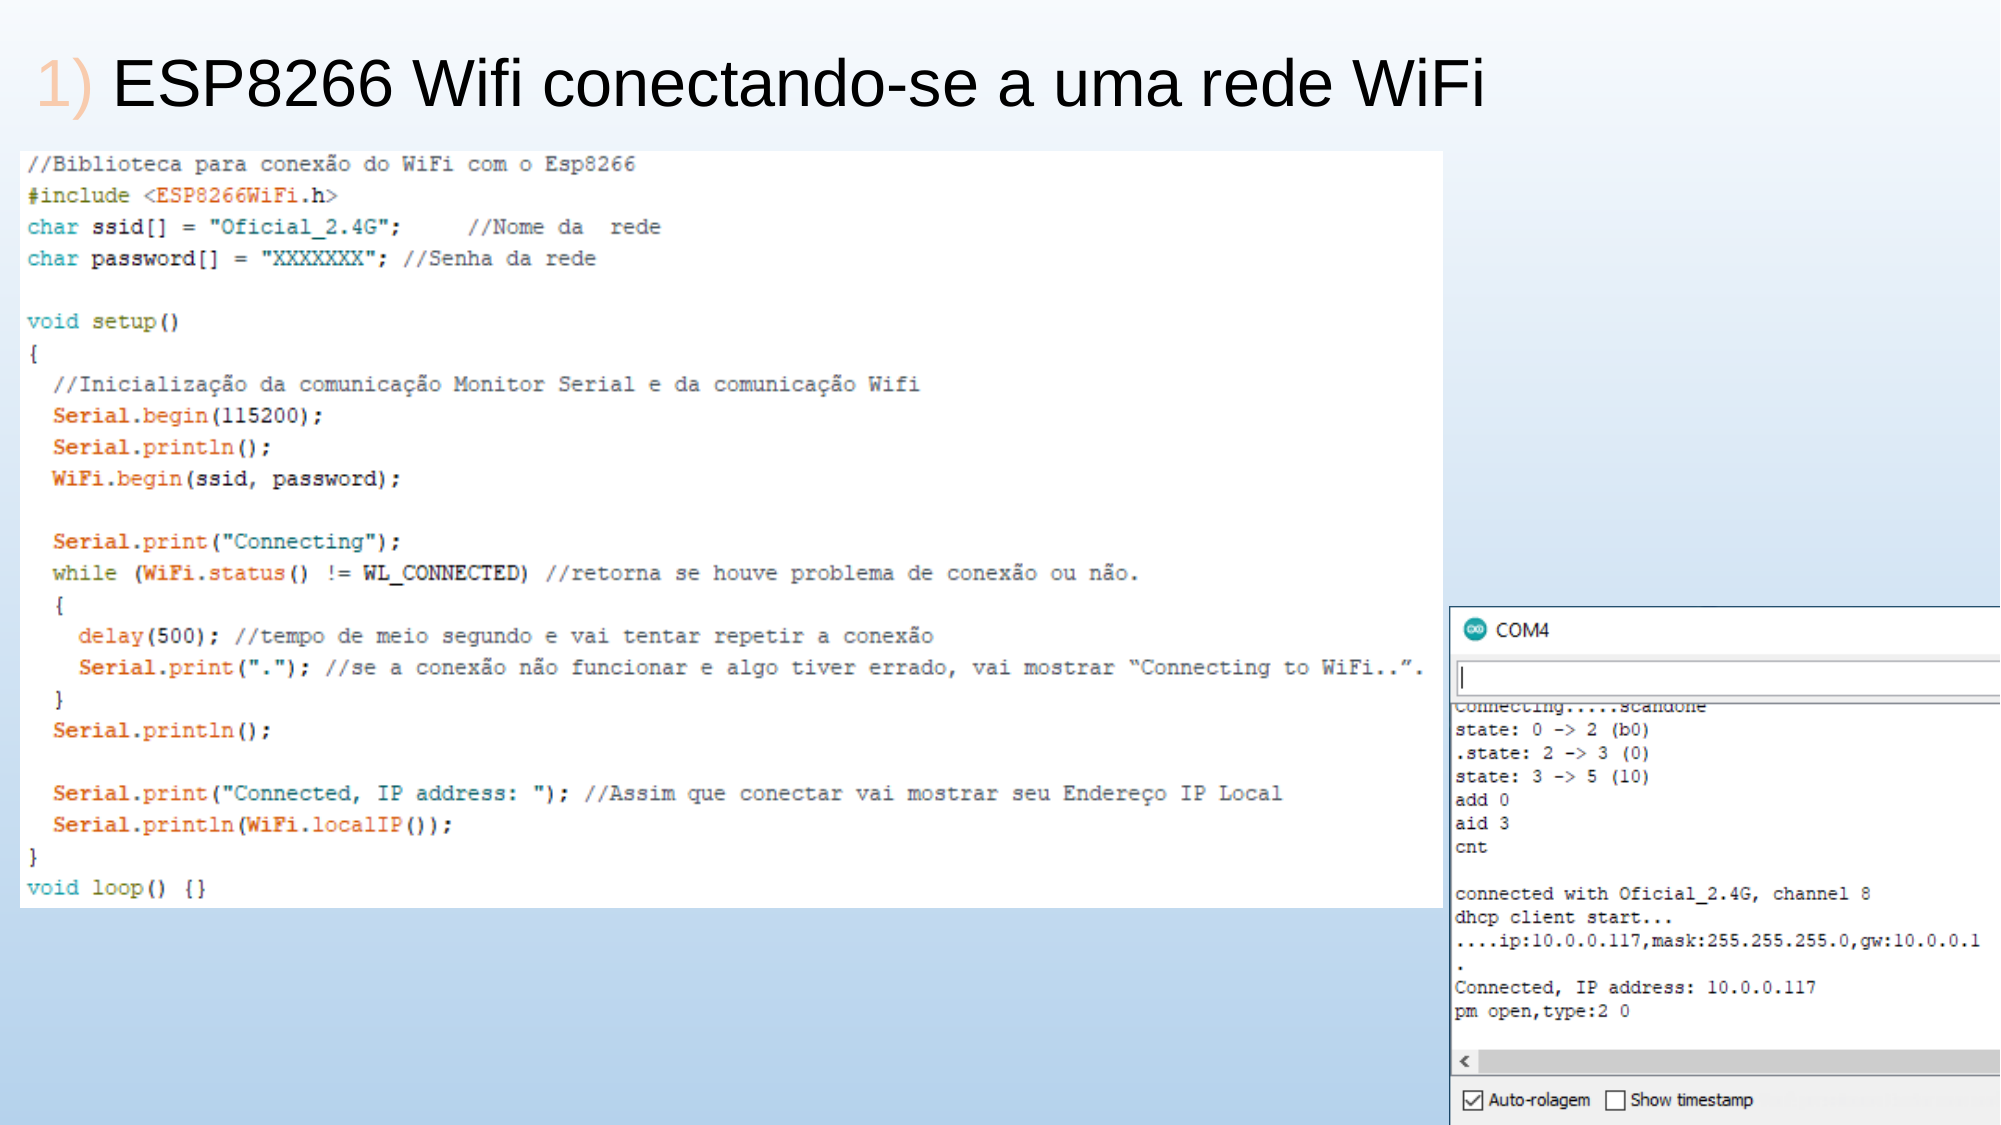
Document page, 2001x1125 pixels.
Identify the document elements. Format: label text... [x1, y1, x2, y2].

picture [1449, 606, 2000, 1125]
text_box 1) ESP8266 Wifi conectando-se a uma rede WiFi [20, 32, 1696, 127]
picture [20, 151, 1443, 908]
